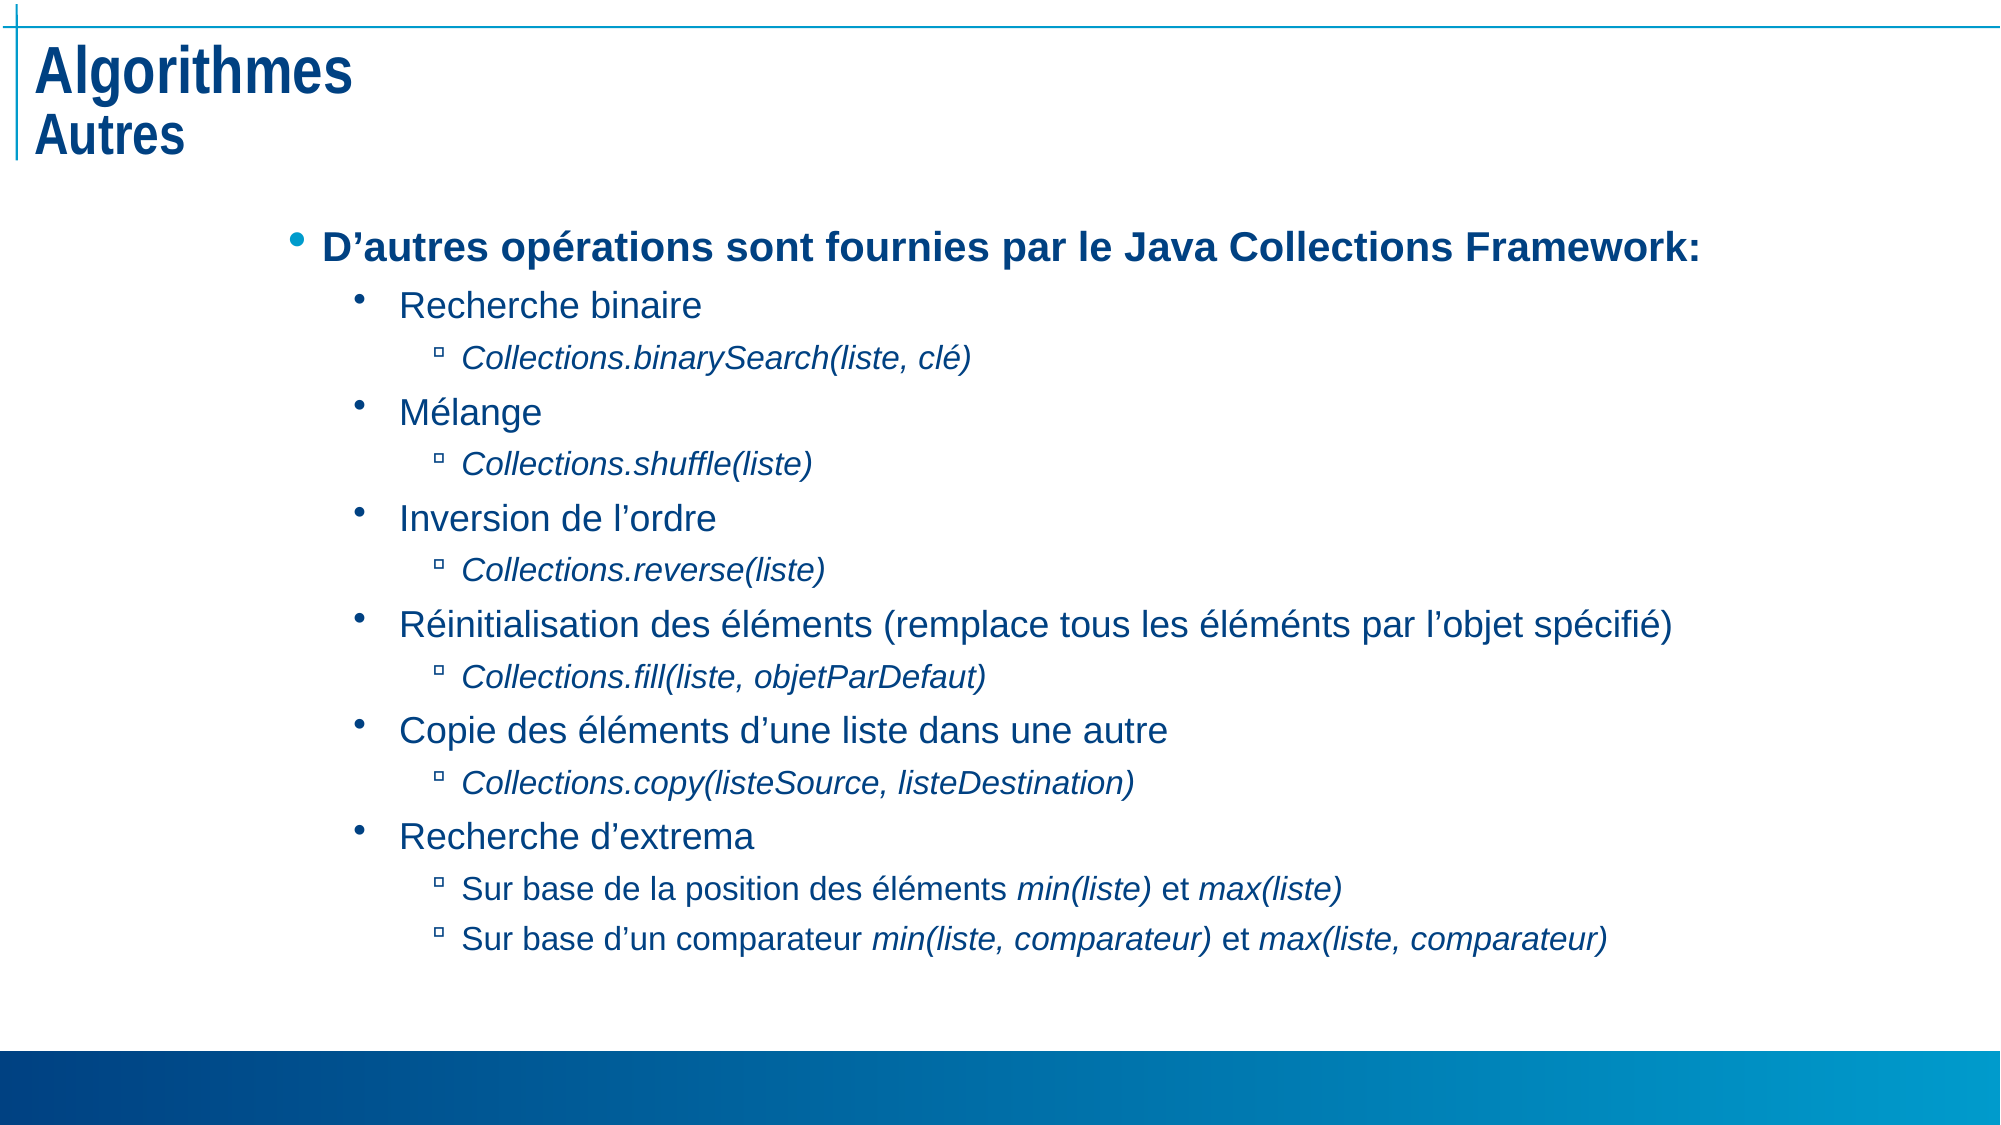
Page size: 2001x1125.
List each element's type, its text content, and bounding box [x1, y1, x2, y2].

title Algorithmes Autres [19, 33, 1987, 185]
picture [933, 1051, 943, 1125]
list D’autres opérations sont fournies par le Java Collections Framework: Recherche binaire Collections.binarySearch(liste, clé) Mélange Collections.shuffle(liste) Inversion de l’ordre Collections.reverse(liste) Réinitialisation des éléments (remplace tous les éléménts par l’objet spécifié) Collections.fill(liste, objetParDefaut) Copie des éléments d’une liste dans une autre Collections.copy(listeSource, listeDestination) Recherche d’extrema Sur base de la position des éléments min(liste) et max(liste) Sur base d’un comparateur min(liste, comparateur) et max(liste, comparateur) [275, 212, 1725, 1037]
